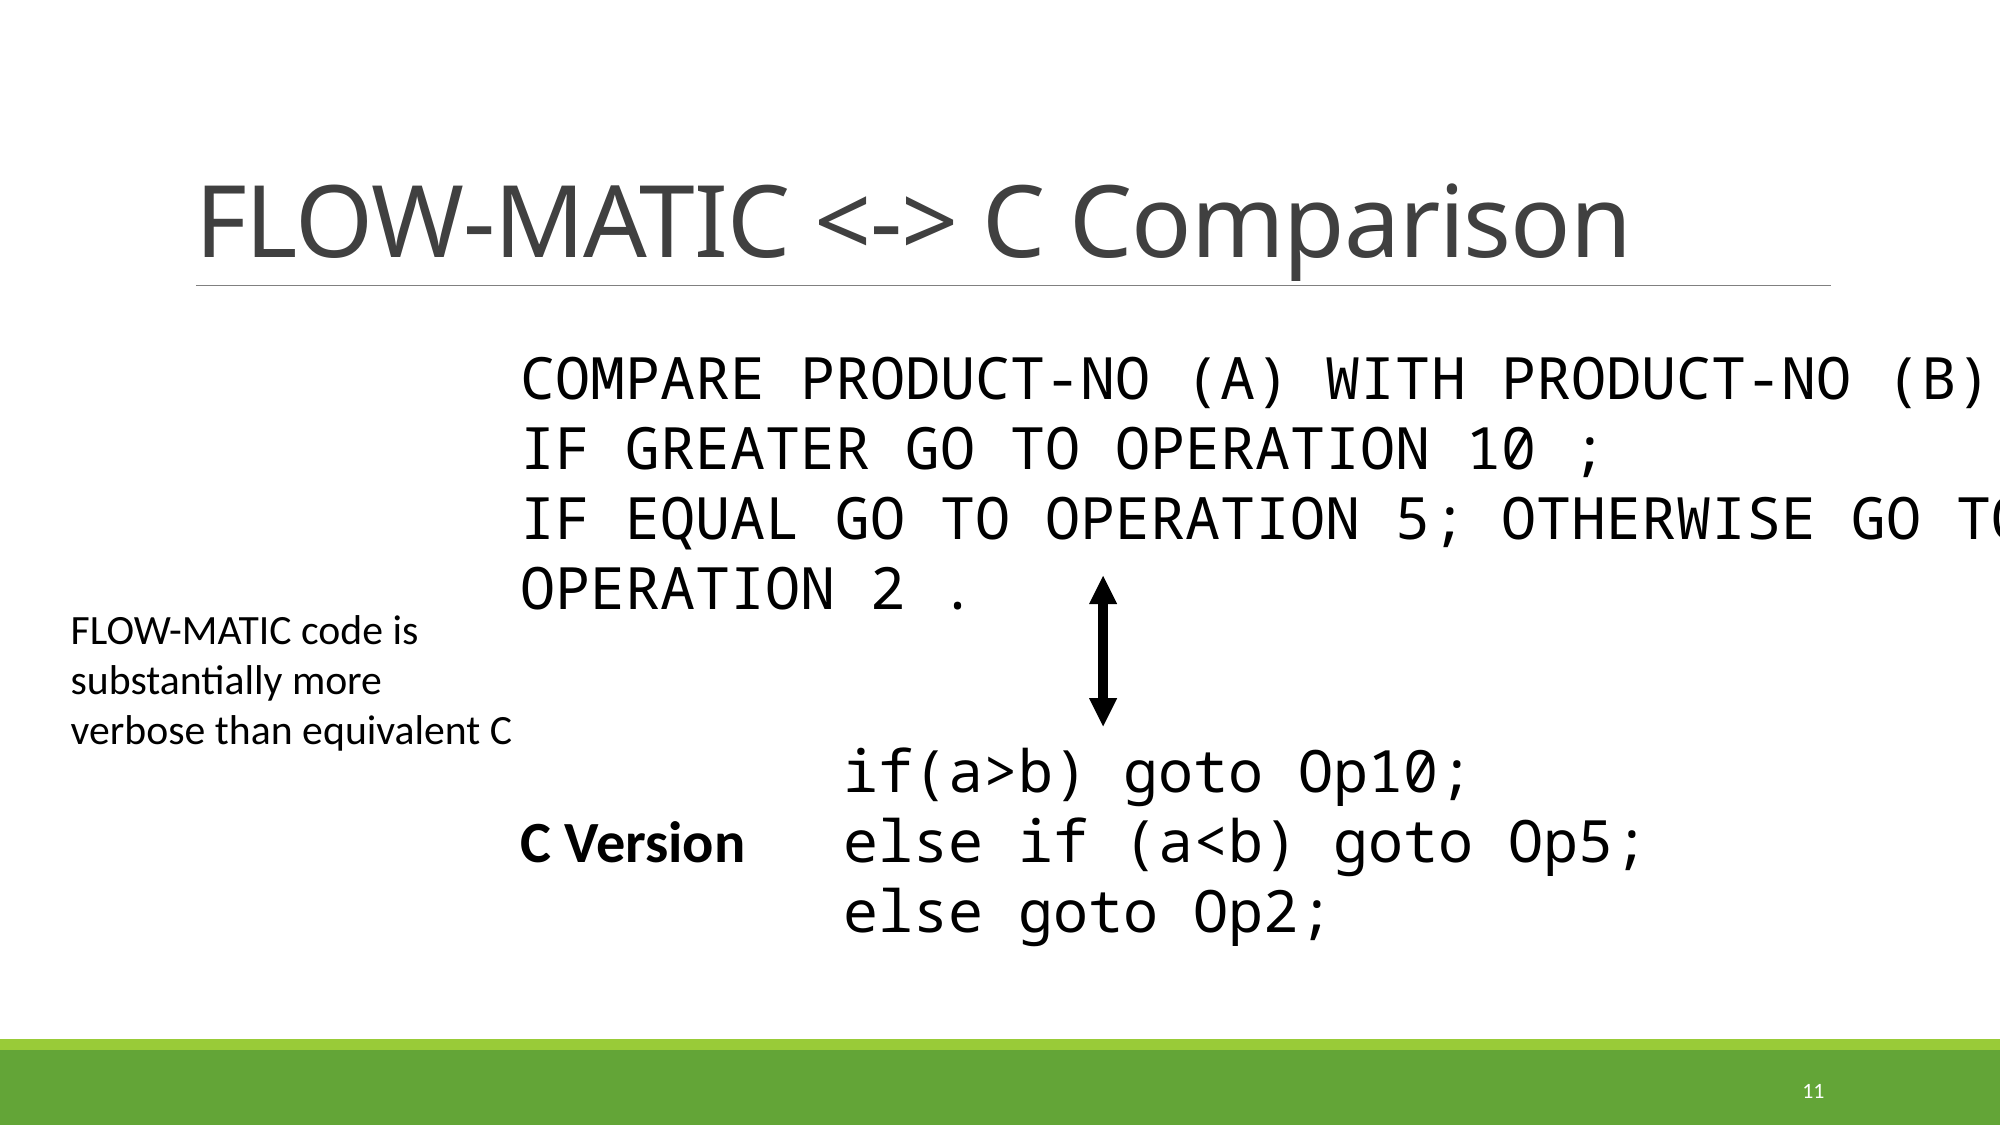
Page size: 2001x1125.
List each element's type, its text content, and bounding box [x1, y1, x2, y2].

title FLOW-MATIC <-> C Comparison [180, 47, 1830, 285]
text_box ﻿if(a>b) goto Op10; else if (a<b) goto Op5; else goto Op2; [829, 726, 2000, 952]
text_box FLOW-MATIC code is substantially more verbose than equivalent C [55, 595, 531, 760]
slide_number 11 [1624, 1059, 1840, 1120]
text_box C Version [506, 797, 830, 882]
text_box COMPARE PRODUCT-NO (A) WITH PRODUCT-NO (B); IF GREATER GO TO OPERATION 10 ; IF EQUAL GO TO OPERATION 5; OTHERWISE GO TO OPERATION 2 . [506, 334, 2000, 629]
